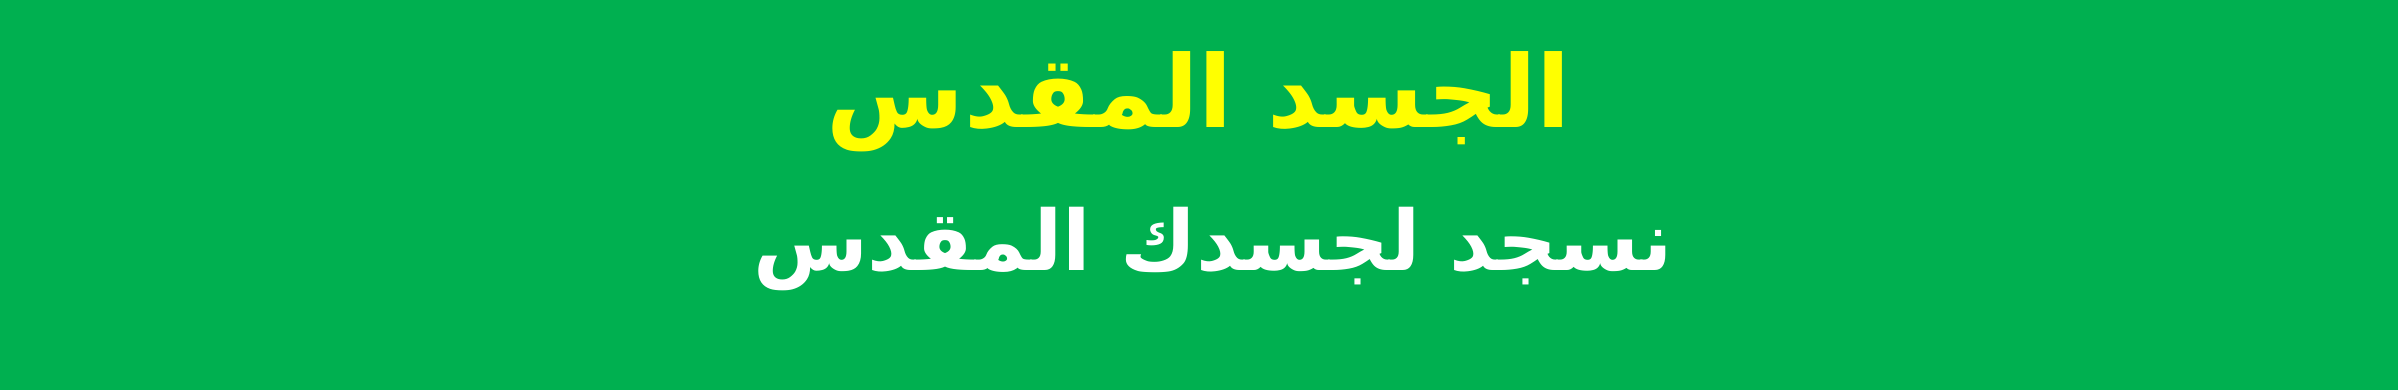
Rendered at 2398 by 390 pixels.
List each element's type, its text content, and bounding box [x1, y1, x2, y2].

list نسجد لجسدك المقدس [0, 194, 2398, 390]
list الجسد المقدس [0, 0, 2398, 194]
